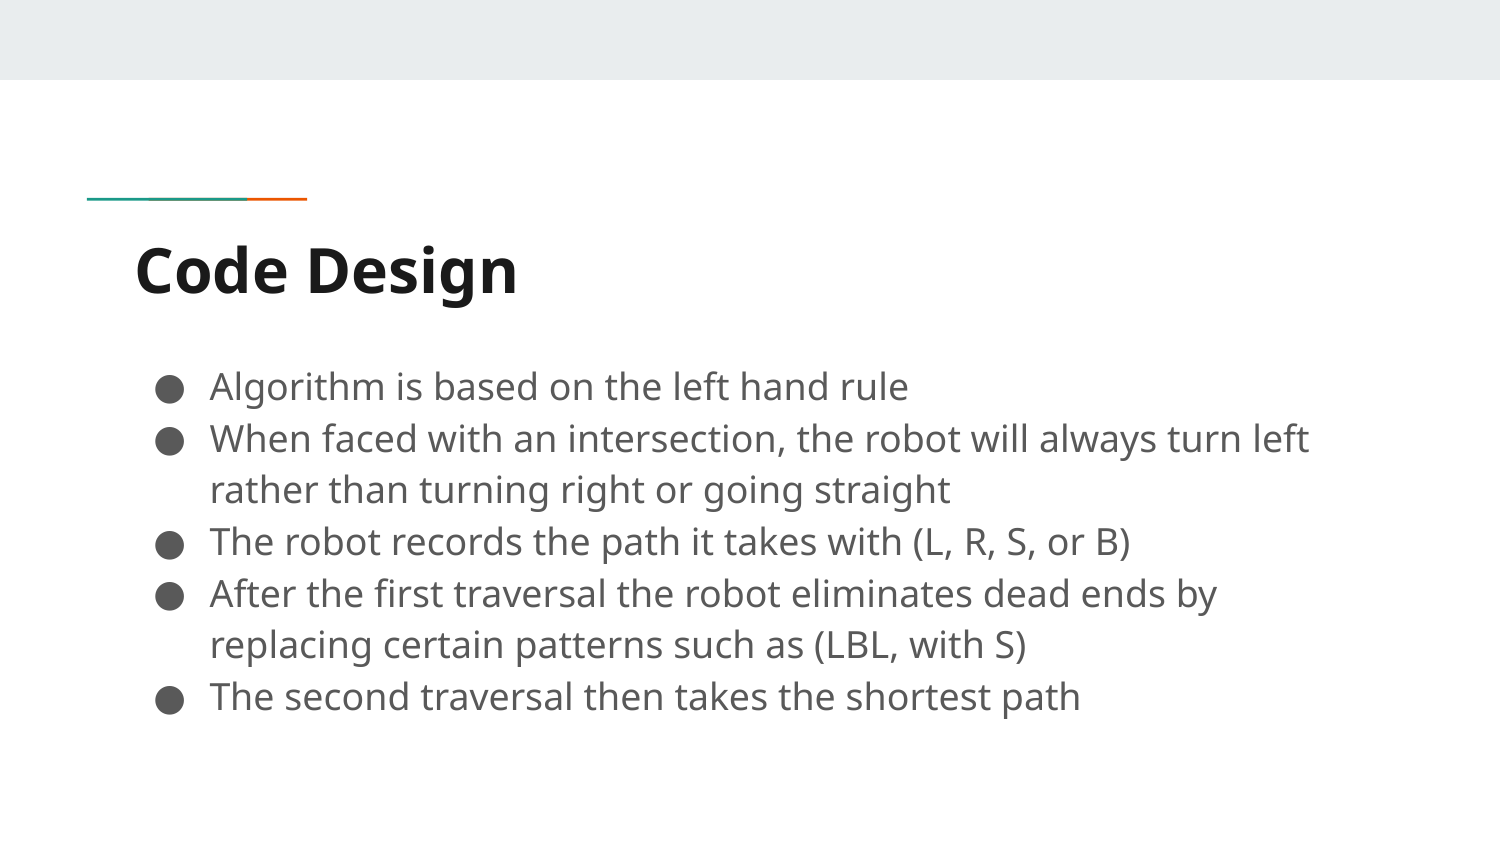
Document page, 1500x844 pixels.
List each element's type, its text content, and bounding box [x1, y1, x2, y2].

title Code Design [119, 216, 1381, 305]
list Algorithm is based on the left hand rule When faced with an intersection, the robot will always turn left rather than turning right or going straight The robot records the path it takes with (L, R, S, or B) After the first traversal the robot eliminates dead ends by replacing certain patterns such as (LBL, with S) The second traversal then takes the shortest path [119, 341, 1381, 712]
